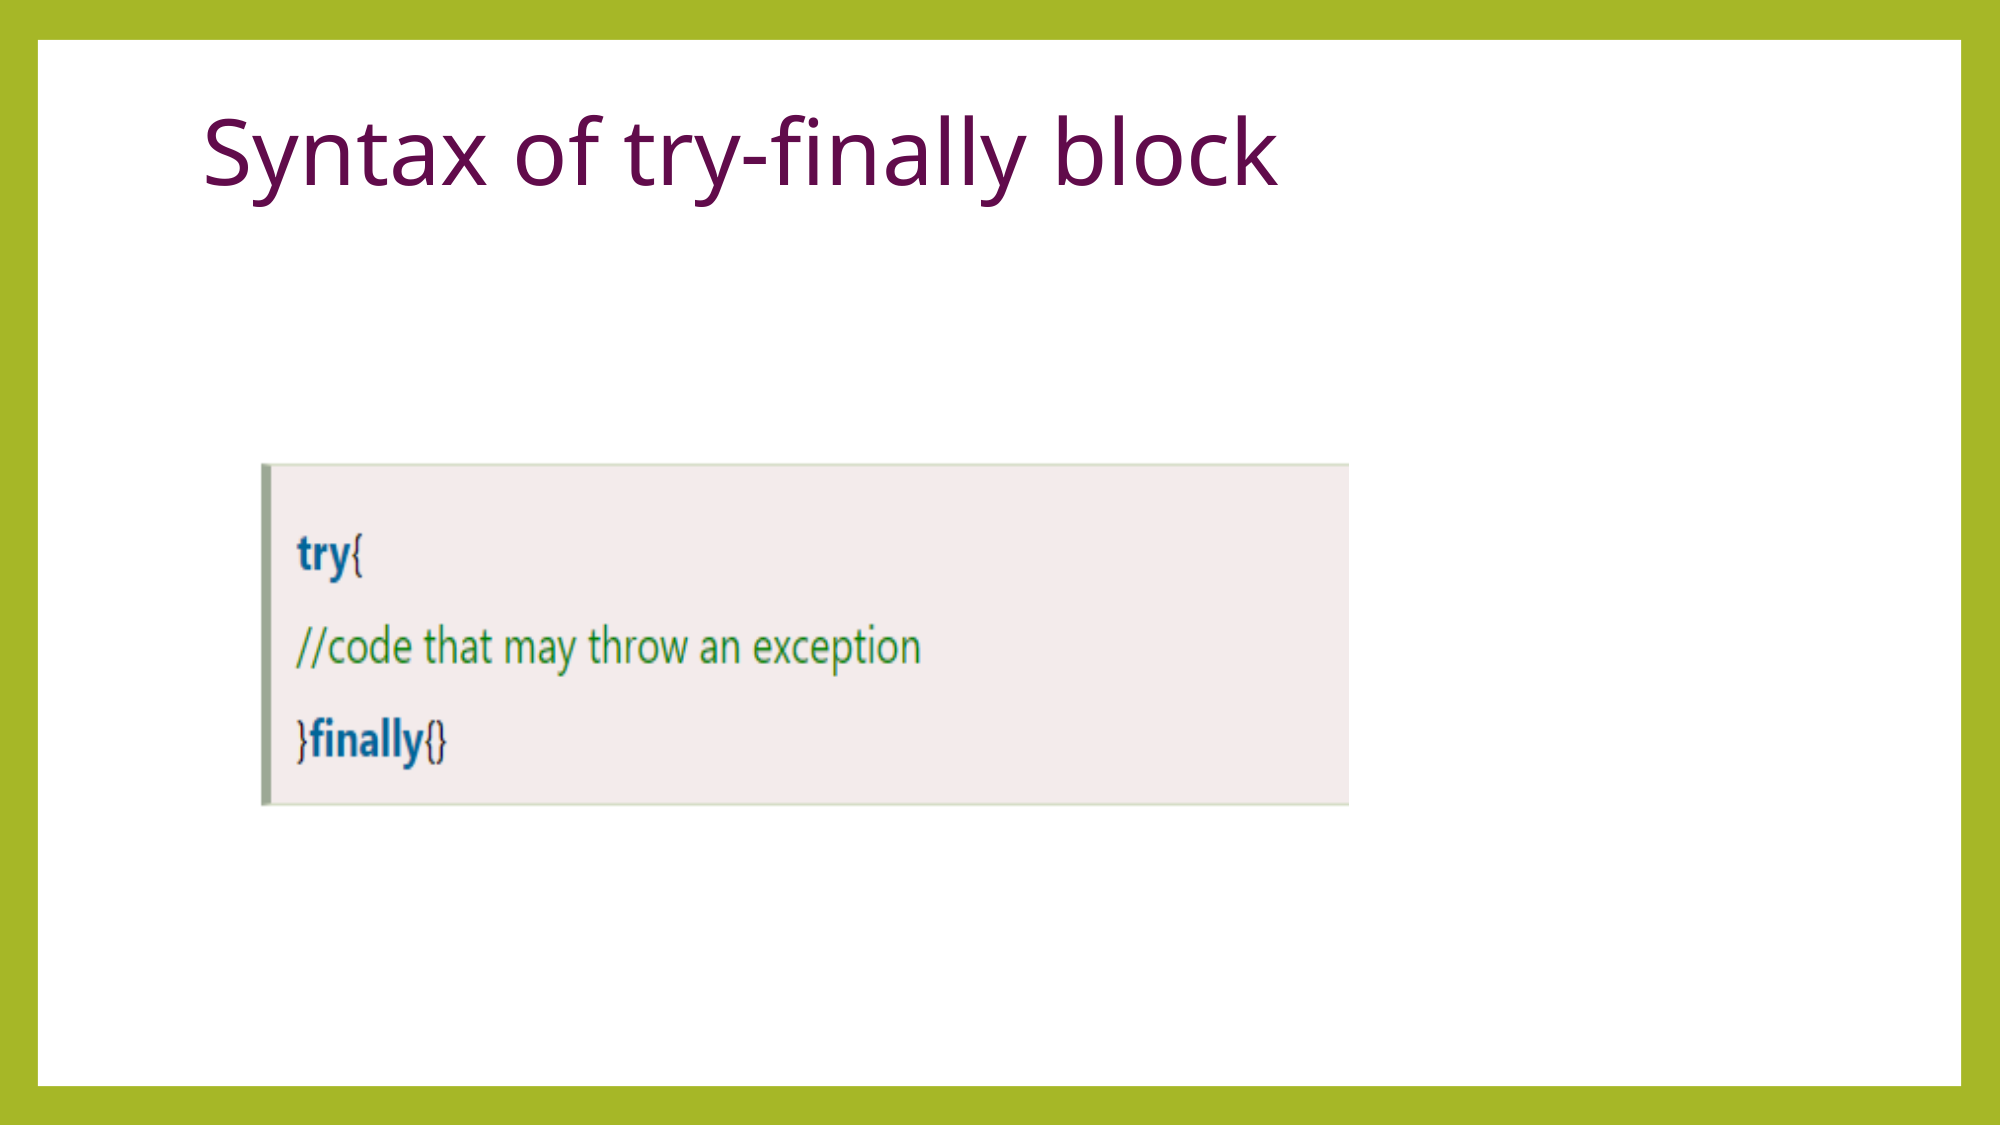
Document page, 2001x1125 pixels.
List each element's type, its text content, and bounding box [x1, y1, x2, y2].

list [239, 428, 1349, 849]
title Syntax of try-finally block [187, 99, 1808, 323]
